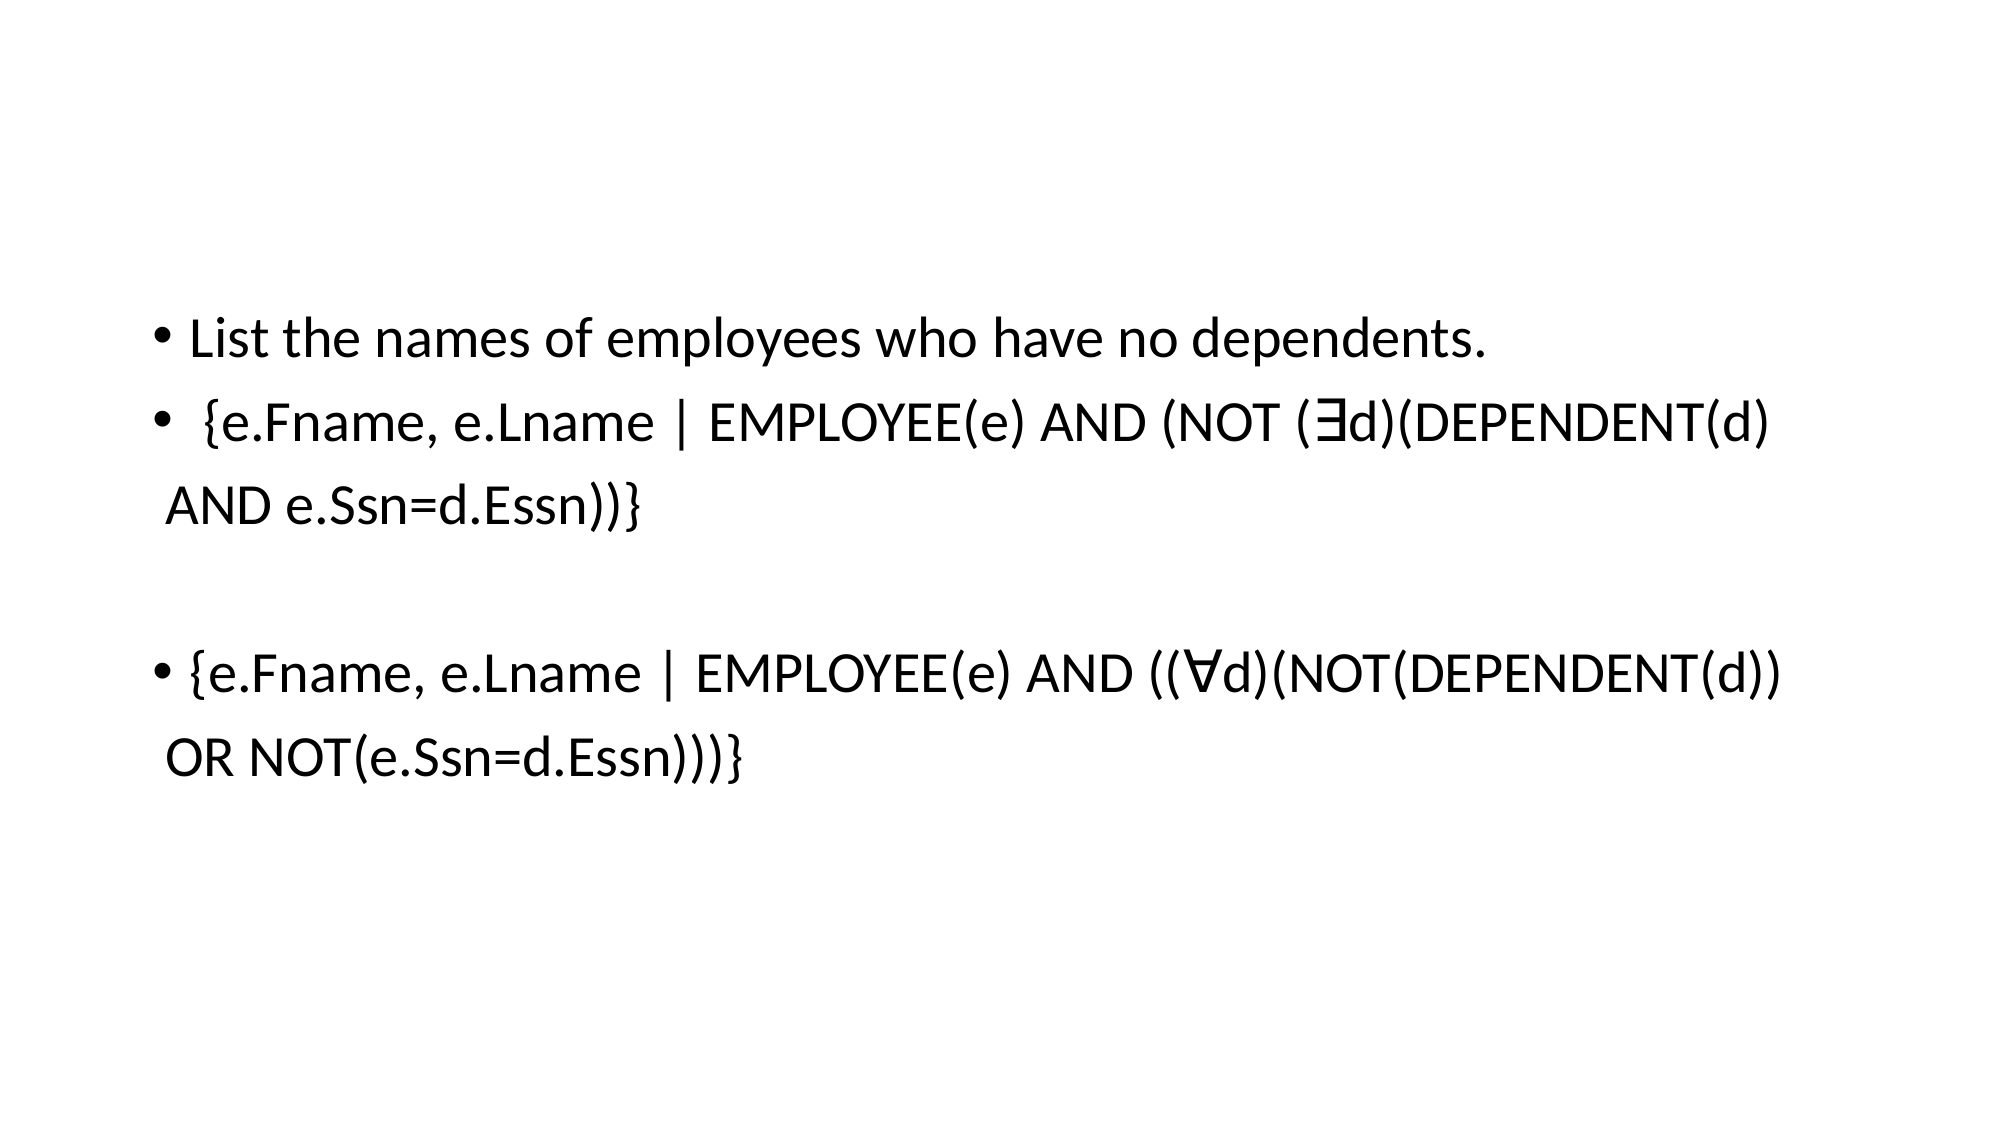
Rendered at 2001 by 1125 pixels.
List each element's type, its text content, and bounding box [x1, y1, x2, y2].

list List the names of employees who have no dependents. {e.Fname, e.Lname | EMPLOYEE(e) AND (NOT (∃d)(DEPENDENT(d) AND e.Ssn=d.Essn))} {e.Fname, e.Lname | EMPLOYEE(e) AND ((∀d)(NOT(DEPENDENT(d)) OR NOT(e.Ssn=d.Essn)))} [137, 299, 1863, 1014]
